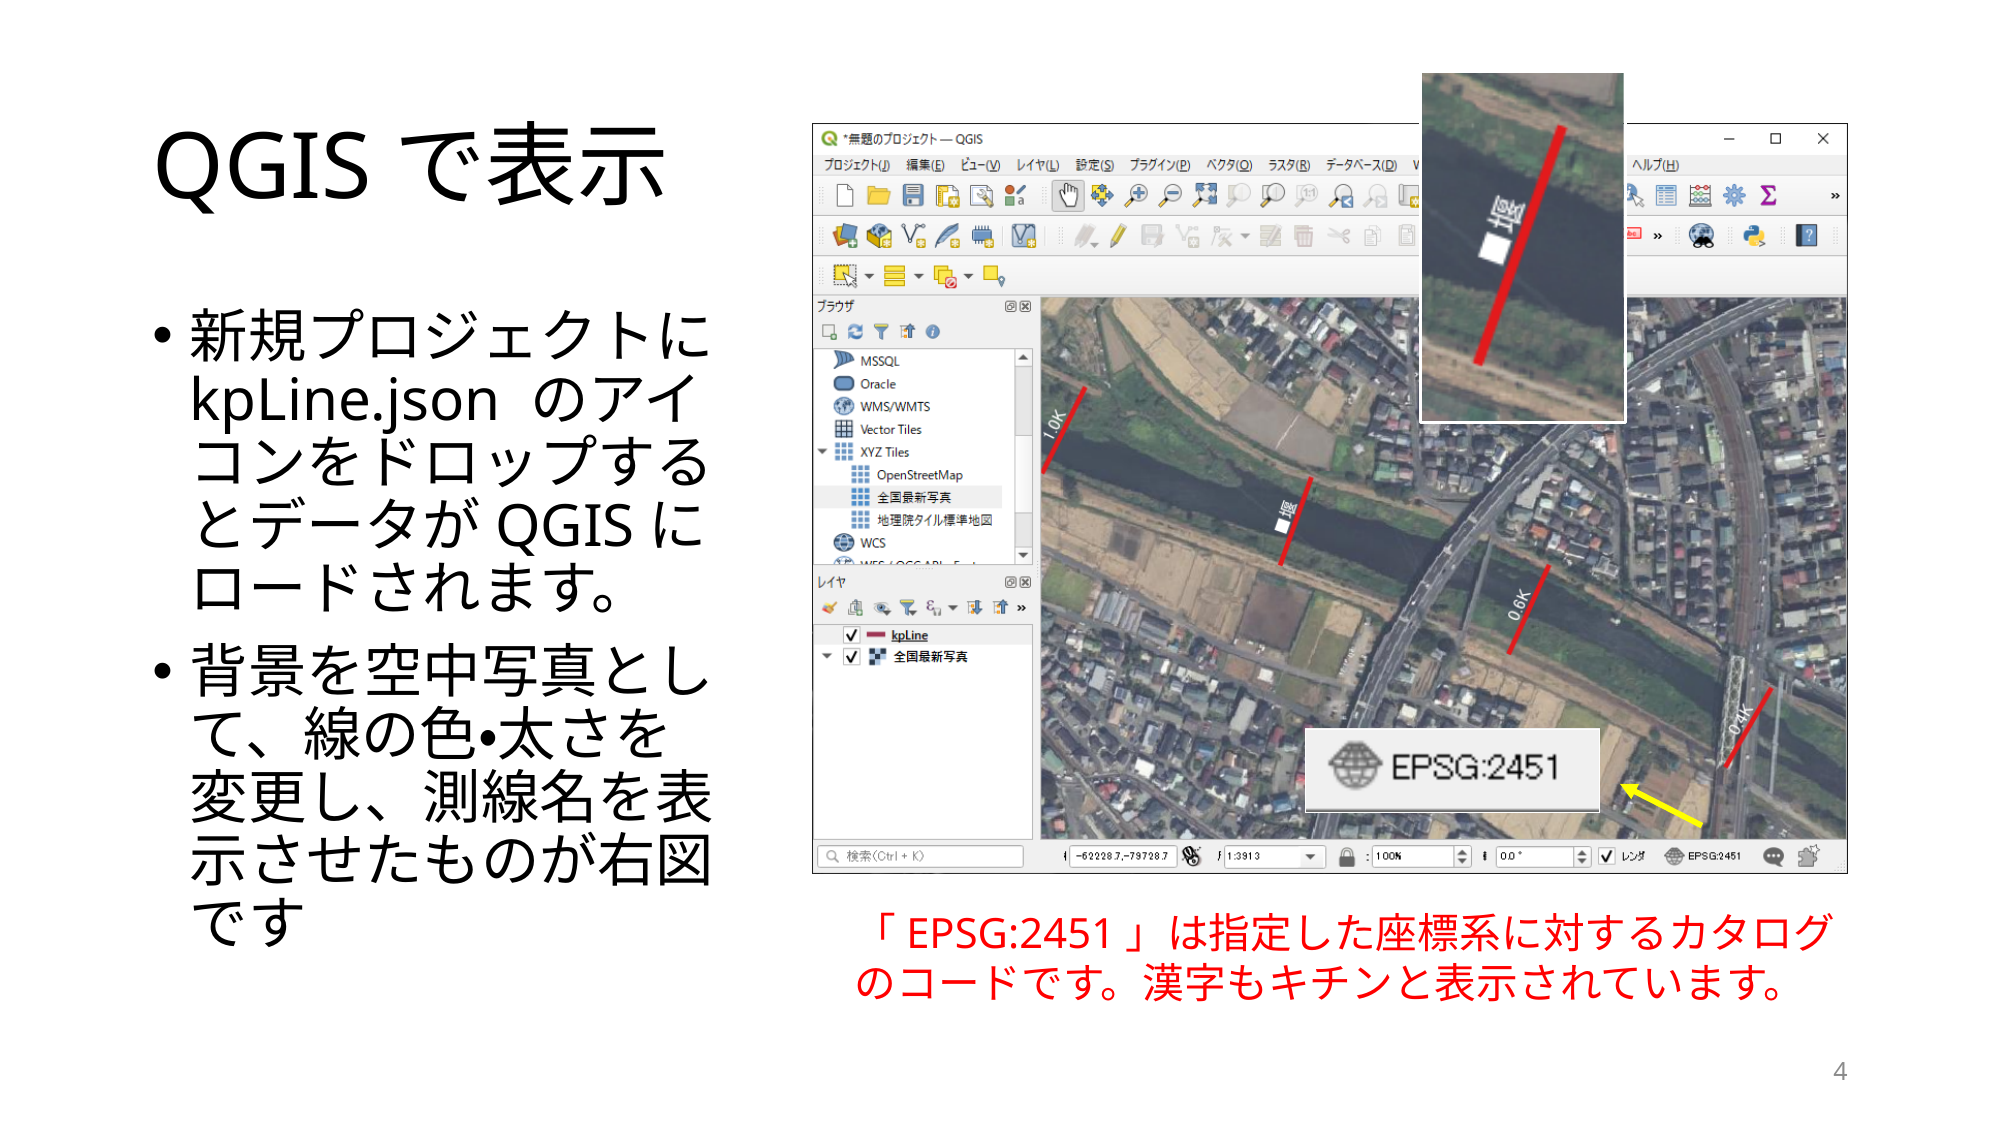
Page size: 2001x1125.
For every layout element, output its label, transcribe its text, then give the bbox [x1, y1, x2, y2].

text_box 「EPSG:2451」は指定した座標系に対するカタログのコードです。漢字もキチンと表示されています。 [839, 899, 1861, 1015]
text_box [812, 72, 1848, 874]
list 新規プロジェクトにkpLine.json のアイコンをドロップするとデータがQGISにロードされます。 背景を空中写真として、線の色・太さを変更し、測線名を表示させたものが右図です [137, 299, 732, 1014]
title QGISで表示 [137, 59, 1863, 278]
slide_number 4 [1412, 1042, 1863, 1103]
